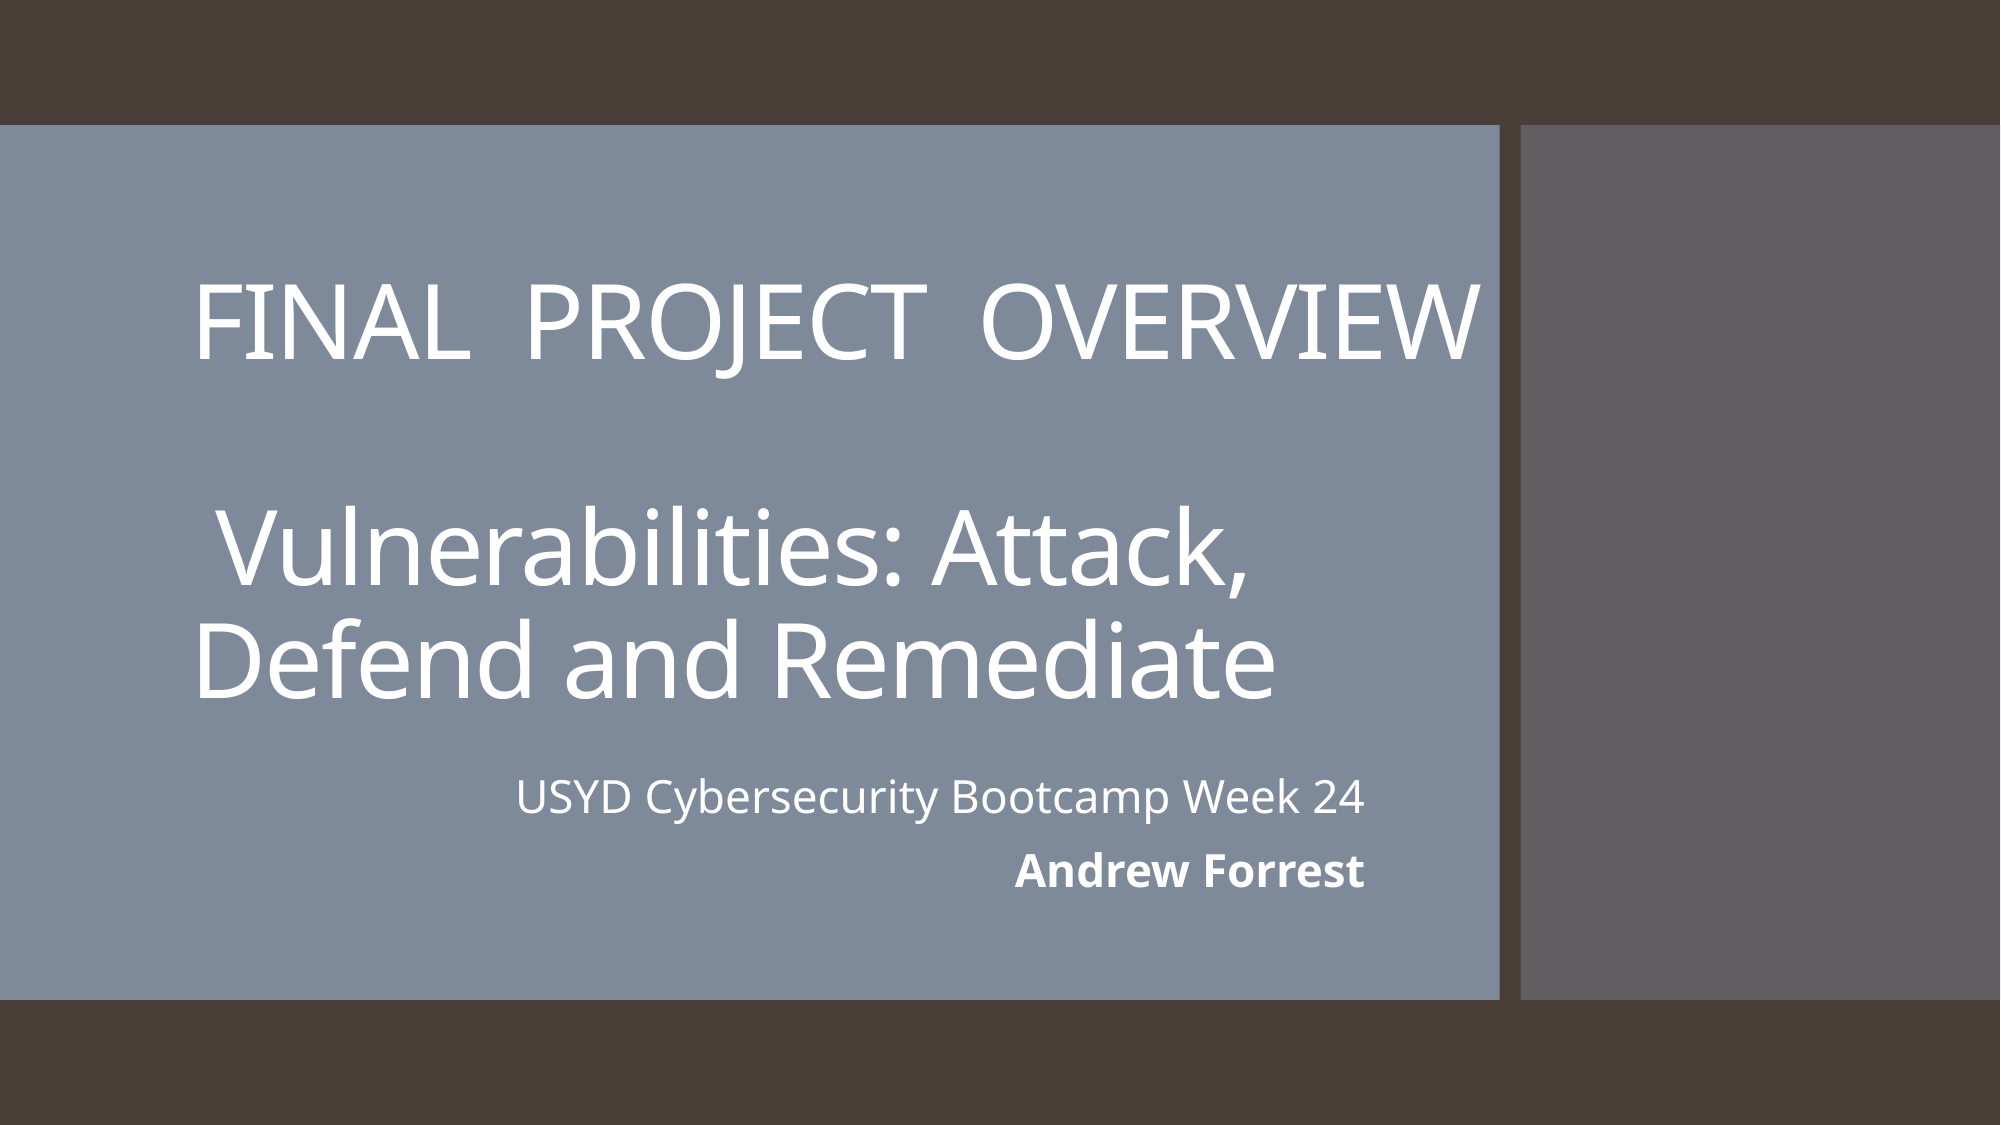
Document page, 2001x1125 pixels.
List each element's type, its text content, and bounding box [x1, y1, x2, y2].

subtitle USYD Cybersecurity Bootcamp Week 24 Andrew Forrest [180, 766, 1381, 917]
title FINAL PROJECT OVERVIEW Vulnerabilities: Attack, Defend and Remediate [175, 184, 1502, 854]
